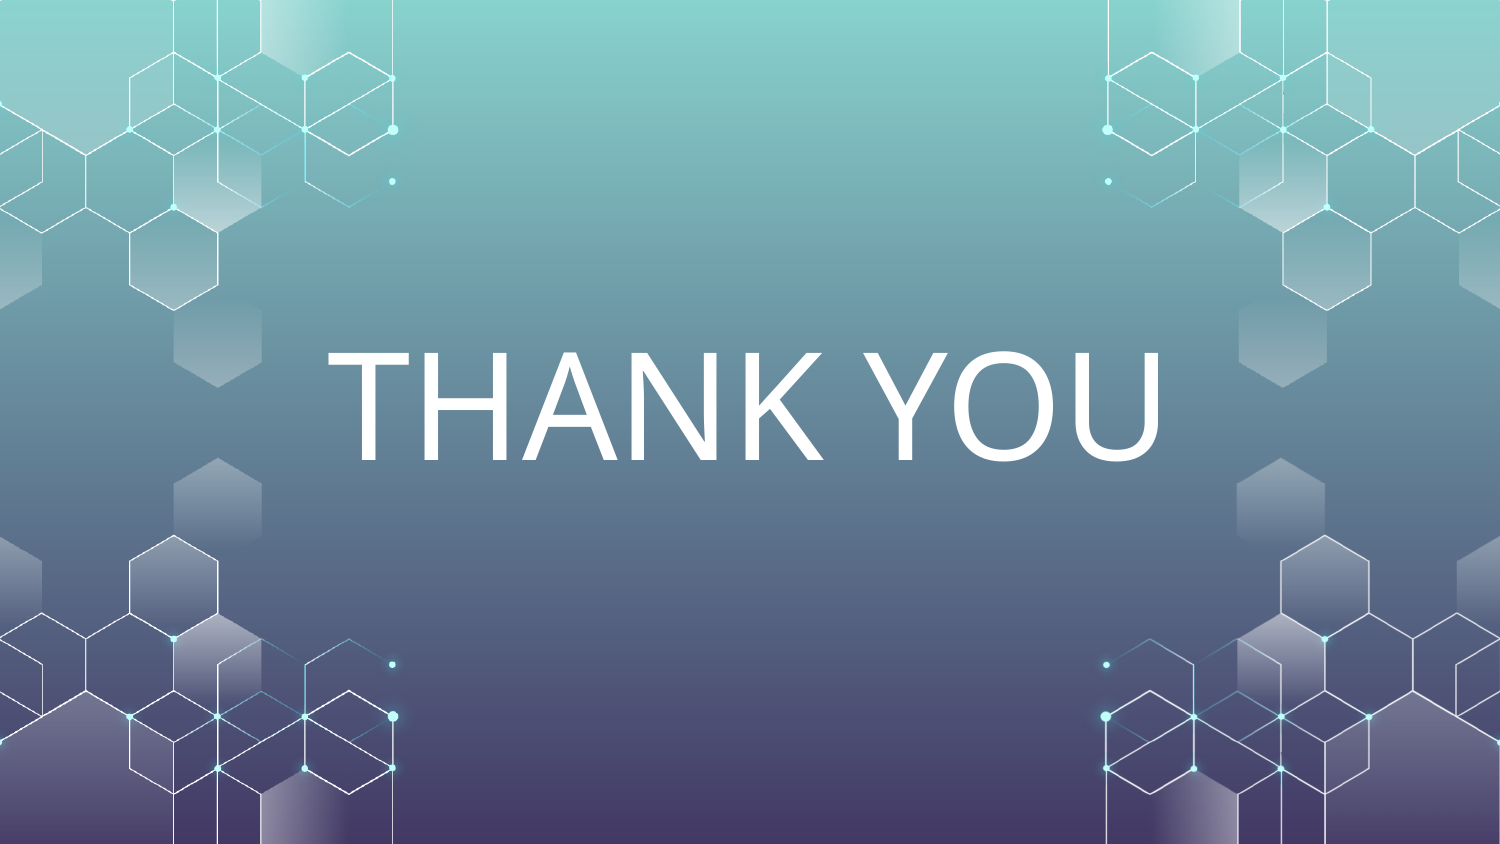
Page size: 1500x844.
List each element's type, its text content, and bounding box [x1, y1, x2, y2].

picture [1076, 0, 1500, 388]
title THANK YOU [88, 361, 1412, 506]
picture [0, 457, 424, 844]
picture [1075, 458, 1500, 844]
picture [0, 0, 424, 388]
